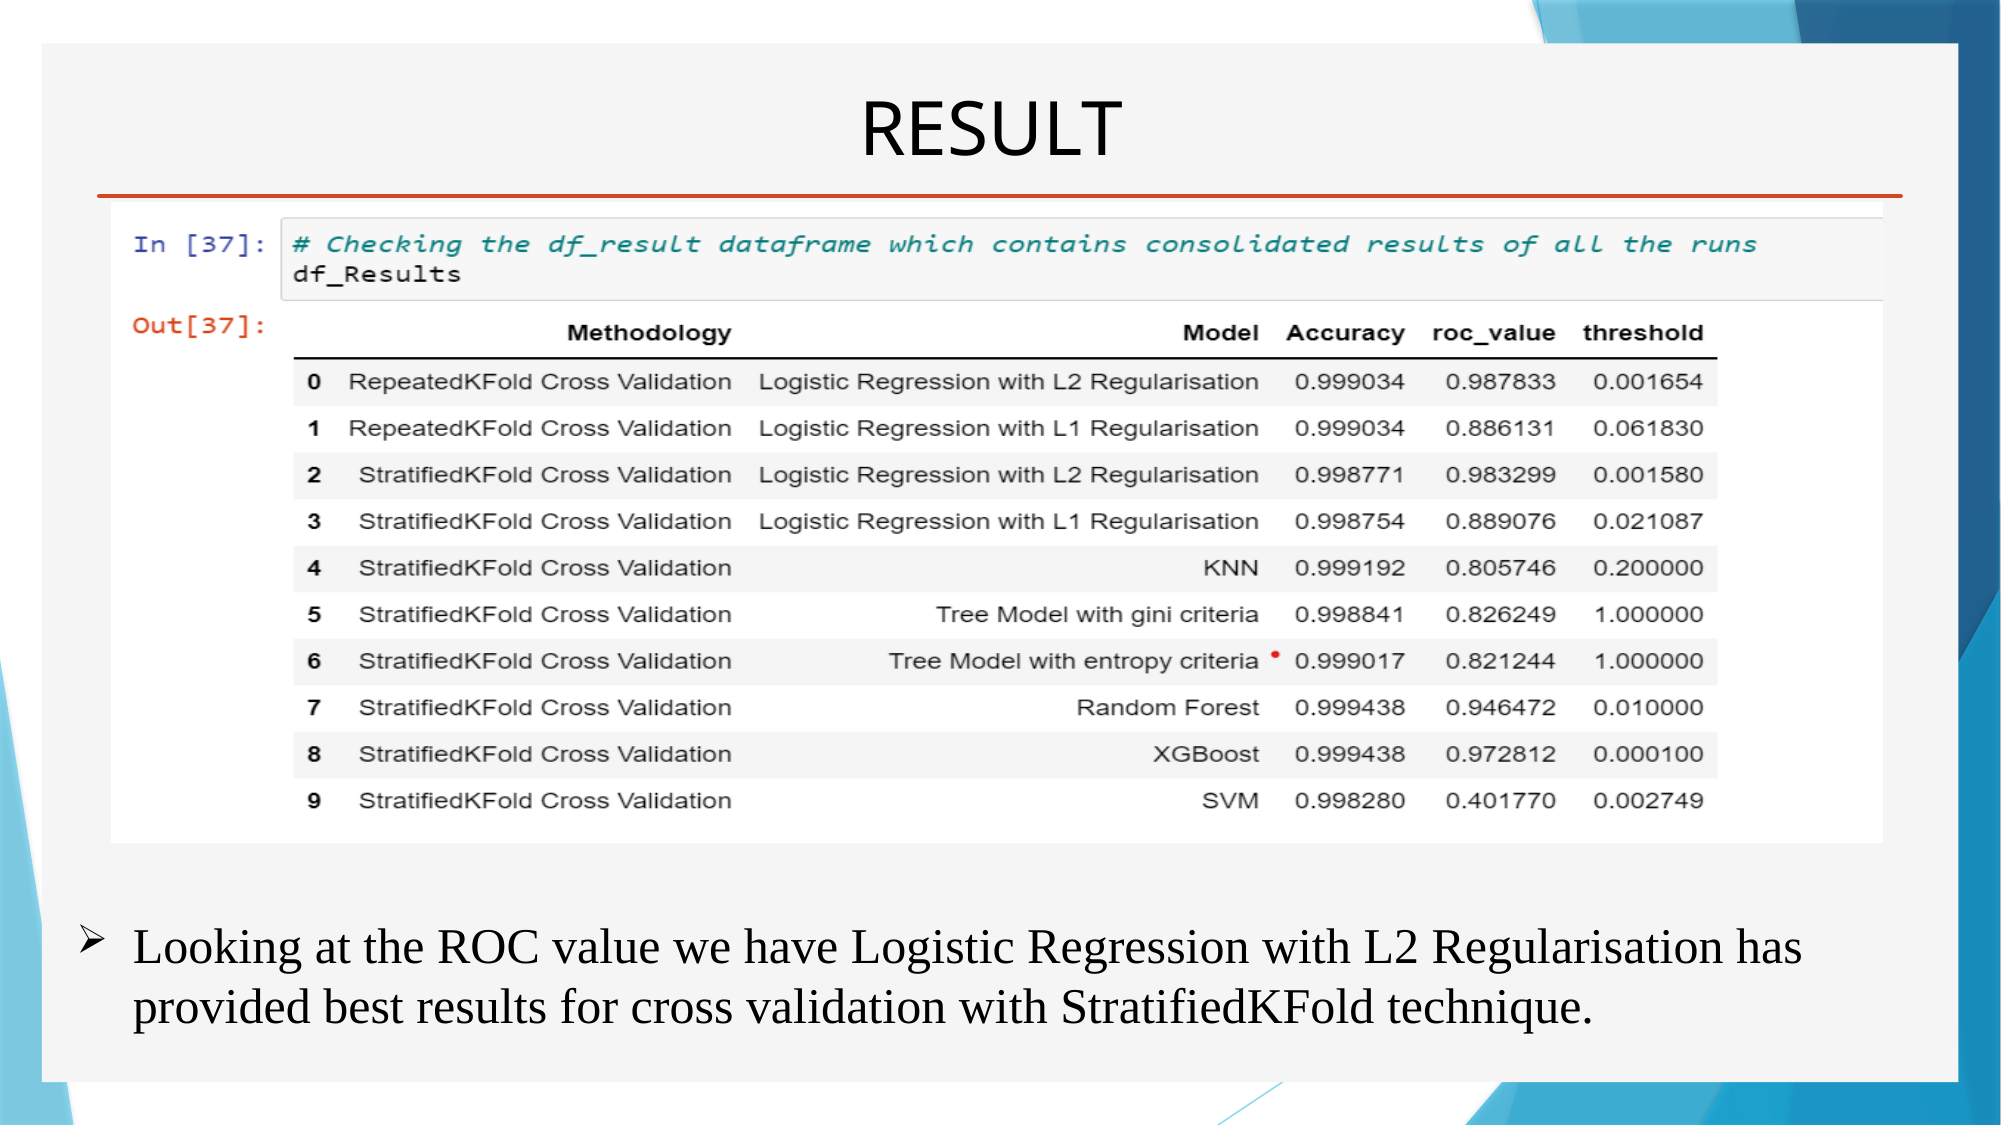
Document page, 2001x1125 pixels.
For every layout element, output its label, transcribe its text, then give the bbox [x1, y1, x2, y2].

list Looking at the ROC value we have Logistic Regression with L2 Regularisation has provided best results for cross validation with StratifiedKFold technique. [61, 906, 1938, 1079]
title RESULT [111, 72, 1871, 199]
picture [110, 201, 1883, 843]
